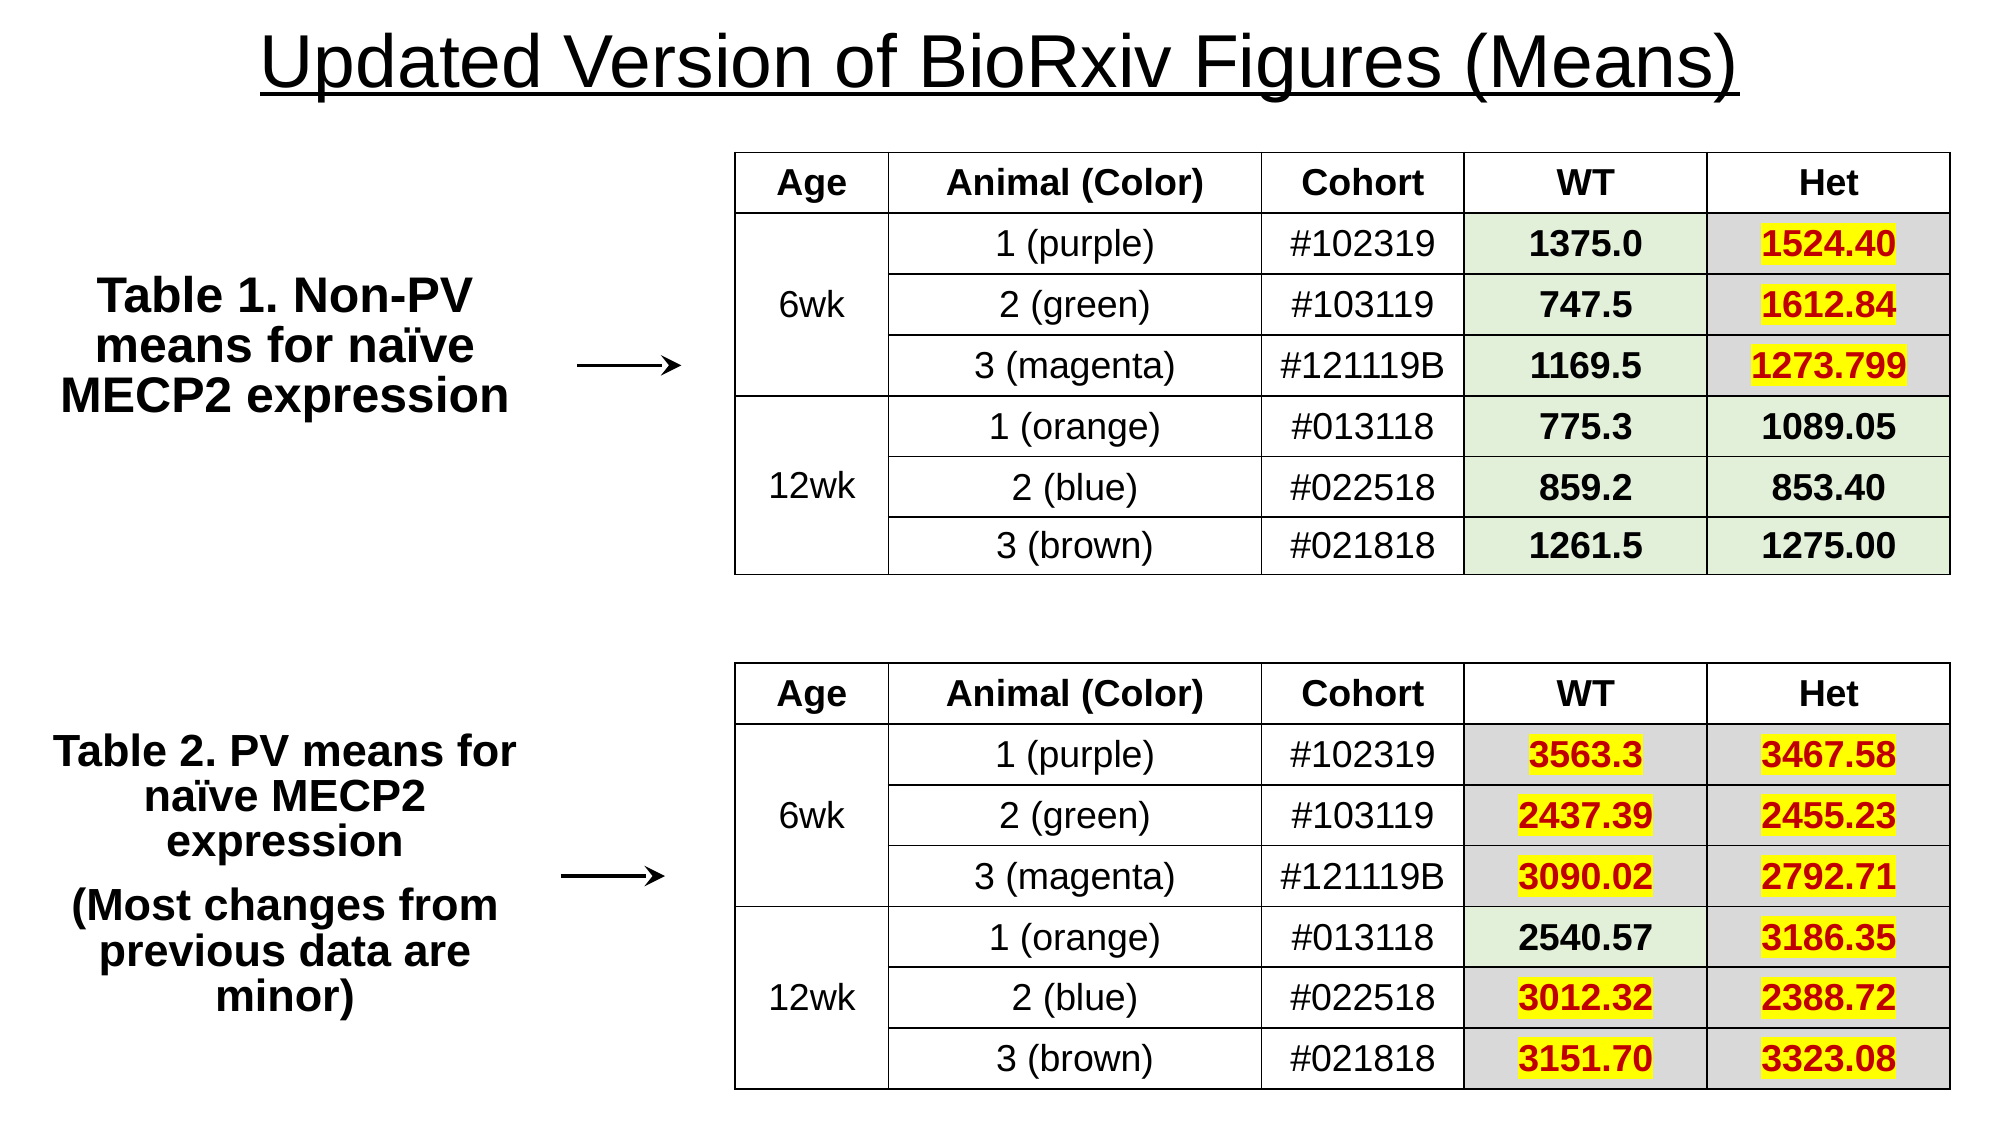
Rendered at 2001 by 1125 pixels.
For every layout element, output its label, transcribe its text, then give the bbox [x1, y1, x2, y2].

table_cell #103119 [1262, 275, 1463, 334]
table_cell 3 (magenta) [889, 336, 1261, 395]
table_cell 3323.08 [1708, 1029, 1949, 1088]
table_cell 1169.5 [1465, 336, 1706, 395]
table_cell #102319 [1262, 725, 1463, 784]
list Table 1. Non-PV means for naïve MECP2 expression [30, 264, 540, 452]
table_cell 1261.5 [1465, 518, 1706, 574]
table_cell 3 (brown) [889, 1029, 1261, 1088]
table_cell 1524.40 [1708, 214, 1949, 273]
text_box Table 2. PV means for naïve MECP2 expression (Most changes from previous data are minor) [29, 722, 540, 1030]
table_cell 6wk [736, 214, 888, 395]
table_cell #121119B [1262, 336, 1463, 395]
table_header Animal (Color) [889, 664, 1261, 723]
table_cell 6wk [736, 725, 888, 906]
table_header Age [736, 153, 888, 212]
table_header WT [1465, 153, 1706, 212]
table_header WT [1465, 664, 1706, 723]
table_header Het [1708, 153, 1949, 212]
table_header Animal (Color) [889, 153, 1261, 212]
table_header Cohort [1262, 153, 1463, 212]
table_cell 853.40 [1708, 457, 1949, 516]
table_cell #021818 [1262, 1029, 1463, 1088]
table_cell 1 (orange) [889, 397, 1261, 456]
table_cell 775.3 [1465, 397, 1706, 456]
table_cell 859.2 [1465, 457, 1706, 516]
table_cell 3563.3 [1465, 725, 1706, 784]
table_cell 2 (green) [889, 275, 1261, 334]
title Updated Version of BioRxiv Figures (Means) [0, 0, 2000, 128]
table_cell 1 (orange) [889, 907, 1261, 966]
table_cell #021818 [1262, 518, 1463, 574]
table_header Age [736, 664, 888, 723]
table_cell #022518 [1262, 968, 1463, 1027]
table_cell 1275.00 [1708, 518, 1949, 574]
table_cell 2437.39 [1465, 786, 1706, 845]
table_cell 3467.58 [1708, 725, 1949, 784]
table_cell #013118 [1262, 907, 1463, 966]
table_cell 3 (magenta) [889, 846, 1261, 906]
table_cell 2 (blue) [889, 968, 1261, 1027]
table_cell 1 (purple) [889, 725, 1261, 784]
table_cell 2540.57 [1465, 907, 1706, 966]
table_cell #121119B [1262, 846, 1463, 906]
table_cell 2 (green) [889, 786, 1261, 845]
table_cell 3012.32 [1465, 968, 1706, 1027]
table_cell 2388.72 [1708, 968, 1949, 1027]
table_cell #013118 [1262, 397, 1463, 456]
table_cell 1089.05 [1708, 397, 1949, 456]
table_cell 2792.71 [1708, 846, 1949, 906]
table_cell #102319 [1262, 214, 1463, 273]
table_cell #022518 [1262, 457, 1463, 516]
table_cell 12wk [736, 907, 888, 1088]
table_cell 1375.0 [1465, 214, 1706, 273]
table_cell 747.5 [1465, 275, 1706, 334]
table_cell #103119 [1262, 786, 1463, 845]
table_cell 3090.02 [1465, 846, 1706, 906]
table_cell 2455.23 [1708, 786, 1949, 845]
table_cell 12wk [736, 397, 888, 574]
table_cell 3186.35 [1708, 907, 1949, 966]
table_header Cohort [1262, 664, 1463, 723]
table_cell 2 (blue) [889, 457, 1261, 516]
table_cell 1 (purple) [889, 214, 1261, 273]
table_cell 1273.799 [1708, 336, 1949, 395]
table_cell 3 (brown) [889, 518, 1261, 574]
table_cell 1612.84 [1708, 275, 1949, 334]
table_header Het [1708, 664, 1949, 723]
table_cell 3151.70 [1465, 1029, 1706, 1088]
